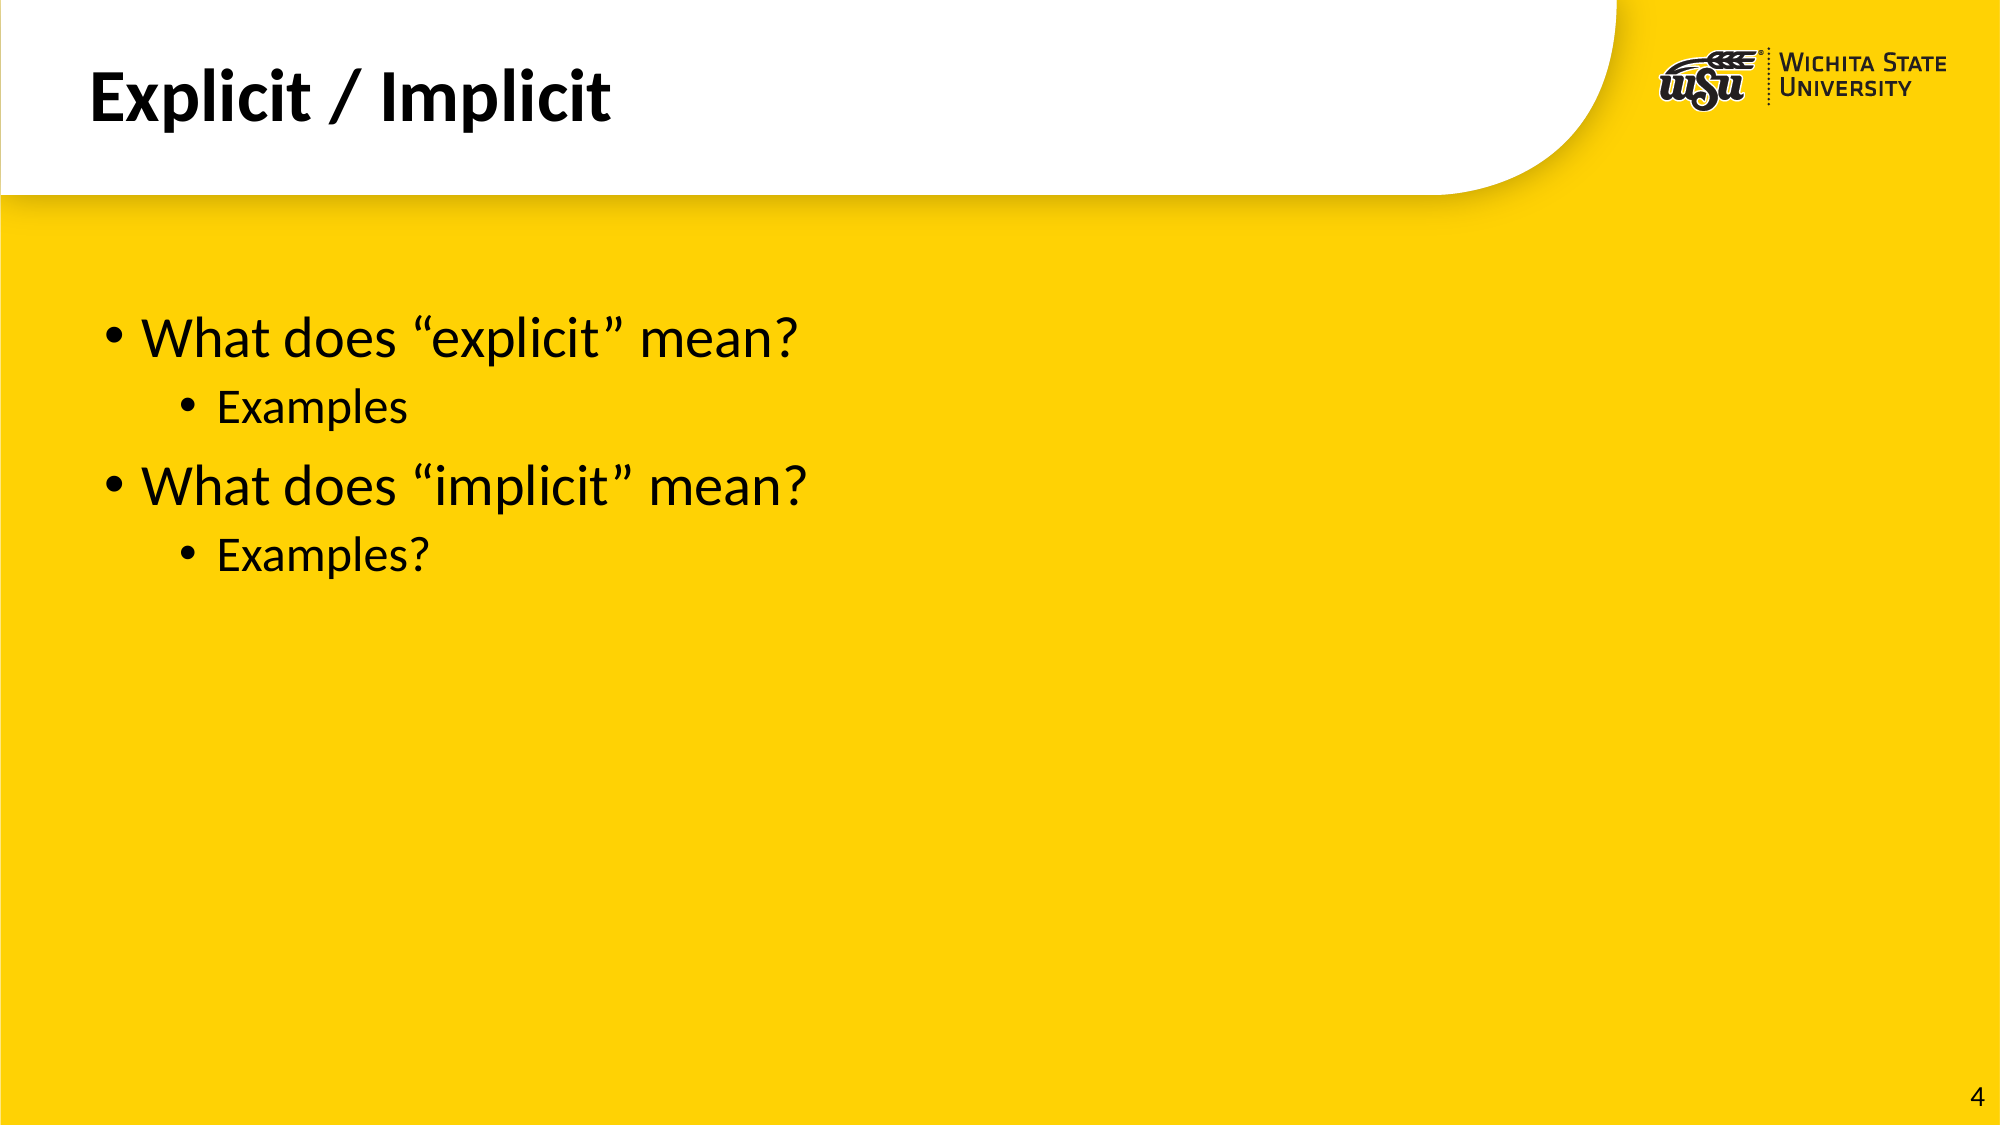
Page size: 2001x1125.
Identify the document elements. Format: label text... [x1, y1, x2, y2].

list What does “explicit” mean? Examples What does “implicit” mean? Examples? [89, 299, 1919, 593]
slide_number 5 [1846, 1070, 2000, 1123]
title Explicit / Implicit [89, 0, 1523, 195]
picture [0, 0, 2000, 1125]
